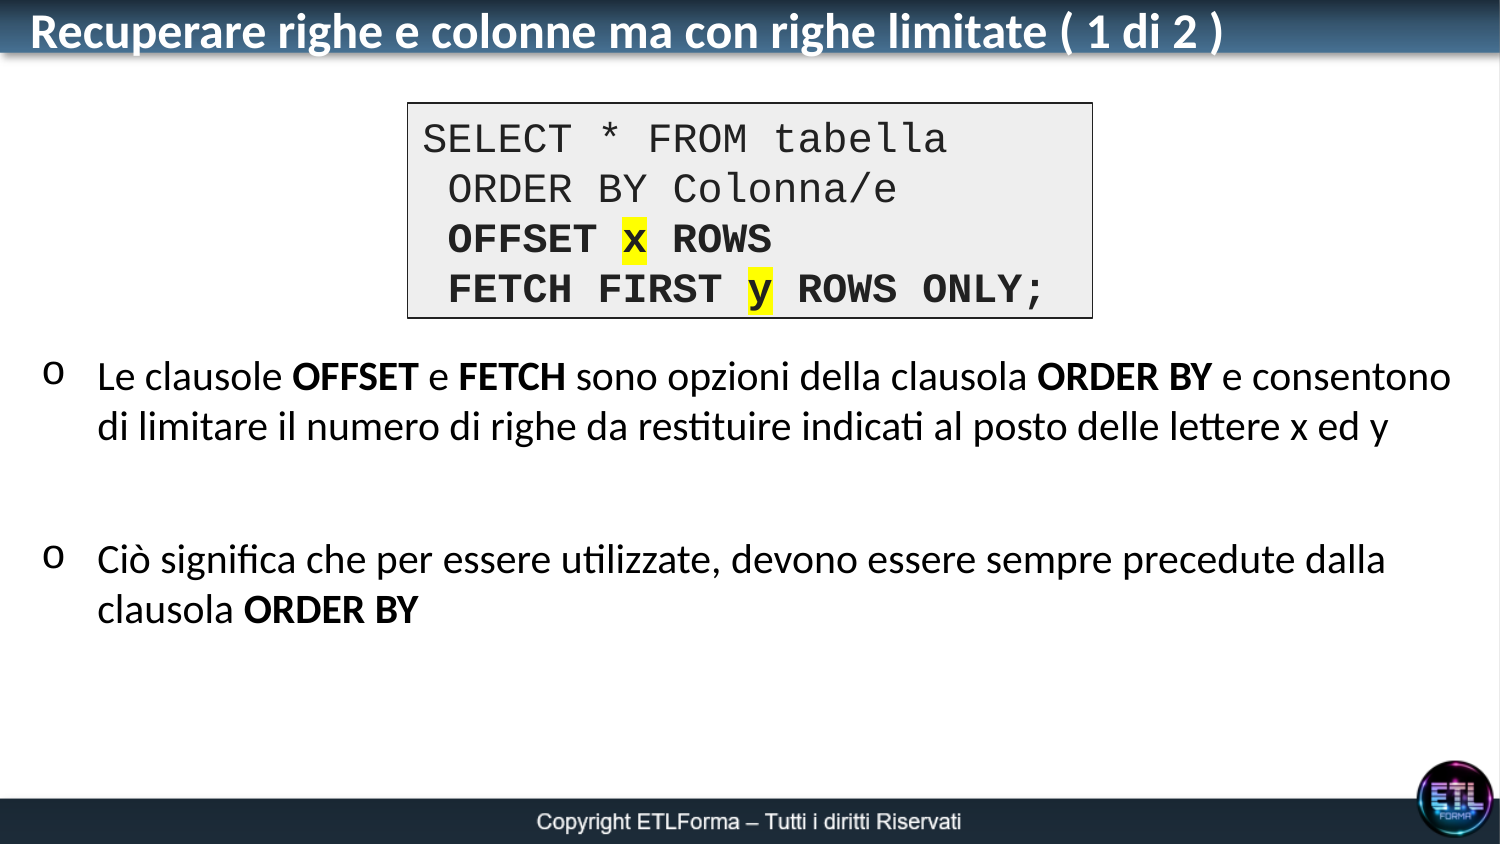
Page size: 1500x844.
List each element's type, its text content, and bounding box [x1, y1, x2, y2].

text_box Recuperare righe e colonne ma con righe limitate ( 1 di 2 ) [15, 0, 1485, 63]
picture [0, 0, 1500, 844]
text_box SELECT * FROM tabella ORDER BY Colonna/e OFFSET x ROWS FETCH FIRST y ROWS ONLY; [407, 102, 1093, 318]
text_box Le clausole OFFSET e FETCH sono opzioni della clausola ORDER BY e consentono di limitare il numero di righe da restituire indicati al posto delle lettere x ed y Ciò significa che per essere utilizzate, devono essere sempre precedute dalla clausola ORDER BY [7, 342, 1471, 638]
